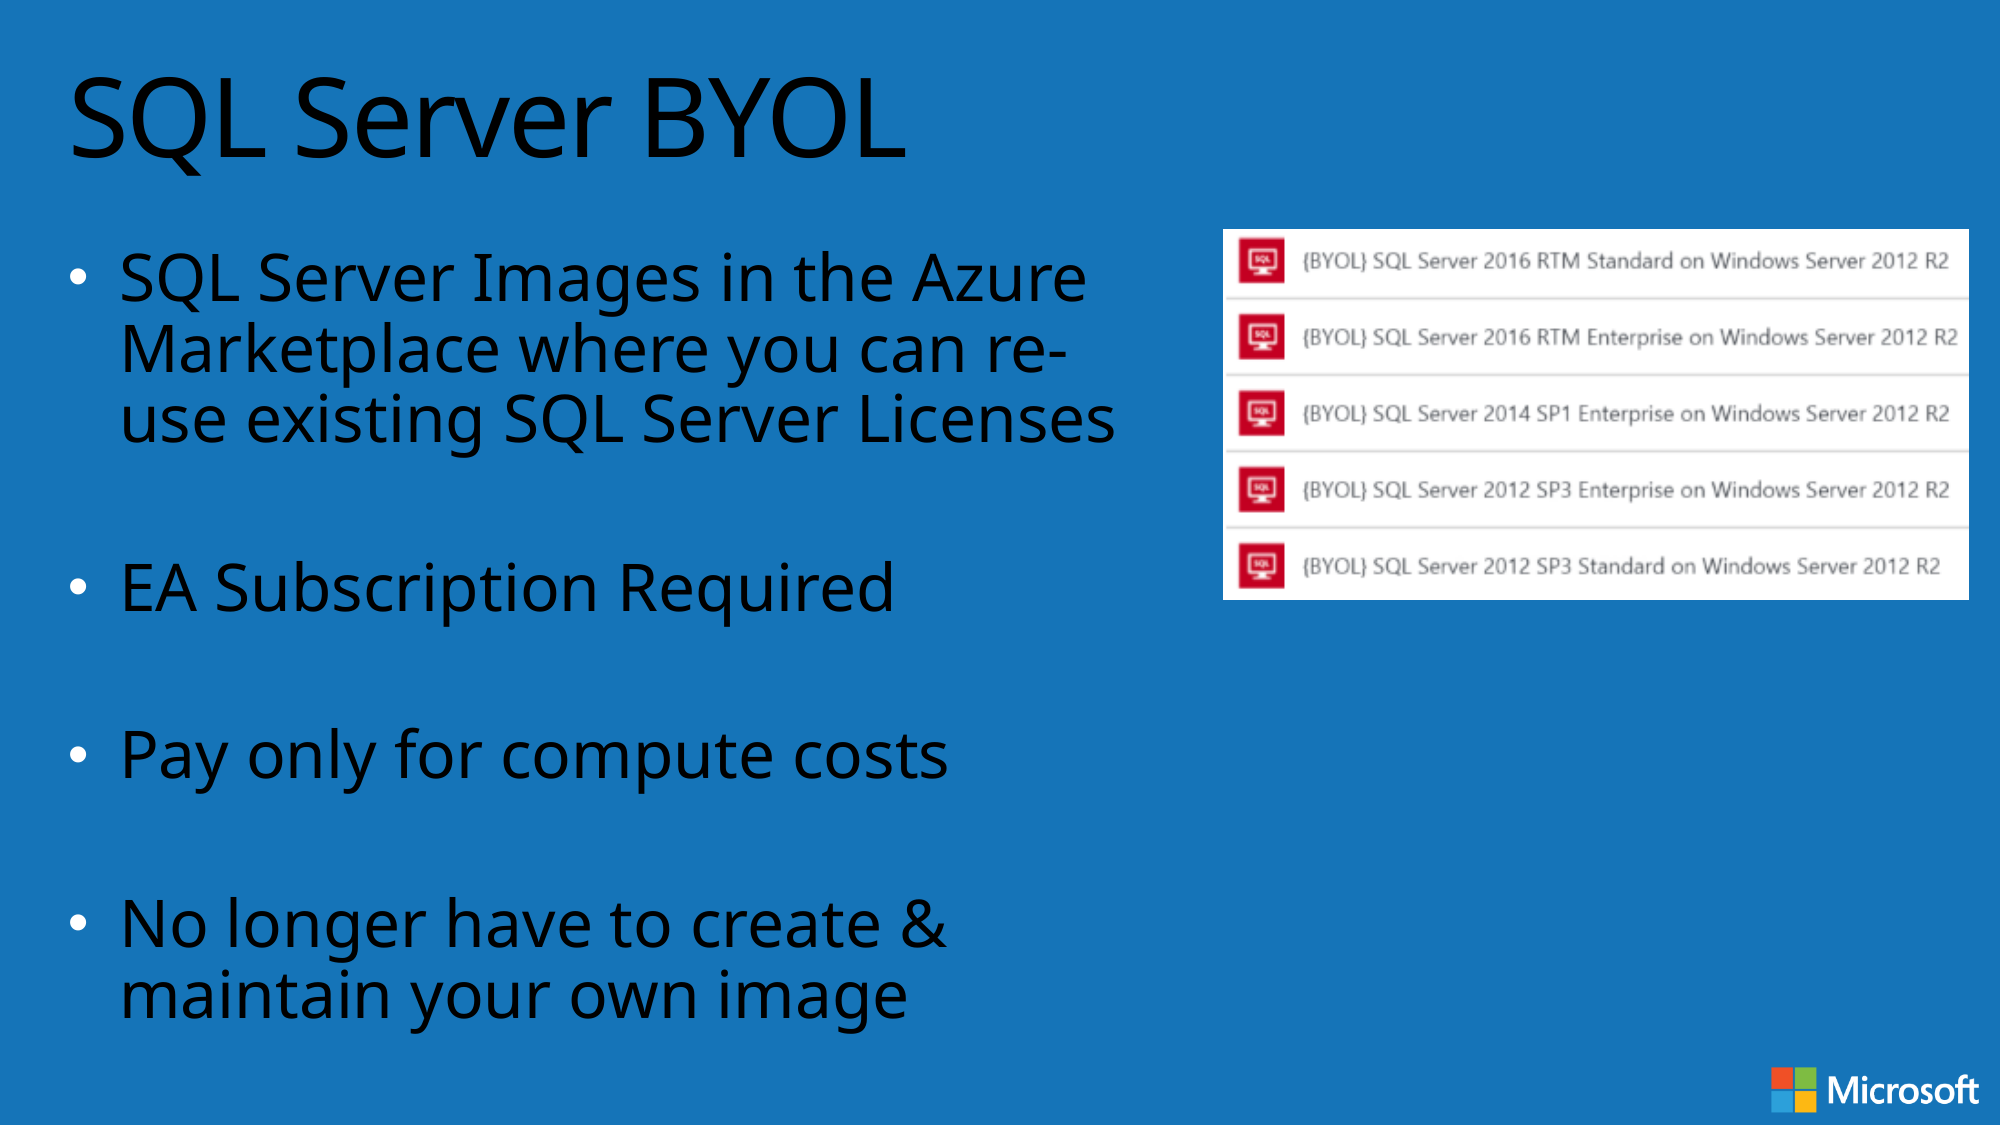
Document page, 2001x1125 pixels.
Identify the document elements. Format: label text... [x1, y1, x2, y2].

picture [1770, 1066, 1980, 1113]
title SQL Server BYOL [44, 47, 1938, 196]
list SQL Server Images in the Azure Marketplace where you can re-use existing SQL Server Licenses EA Subscription Required Pay only for compute costs No longer have to create & maintain your own image [43, 229, 1153, 1075]
picture [1222, 229, 1969, 601]
